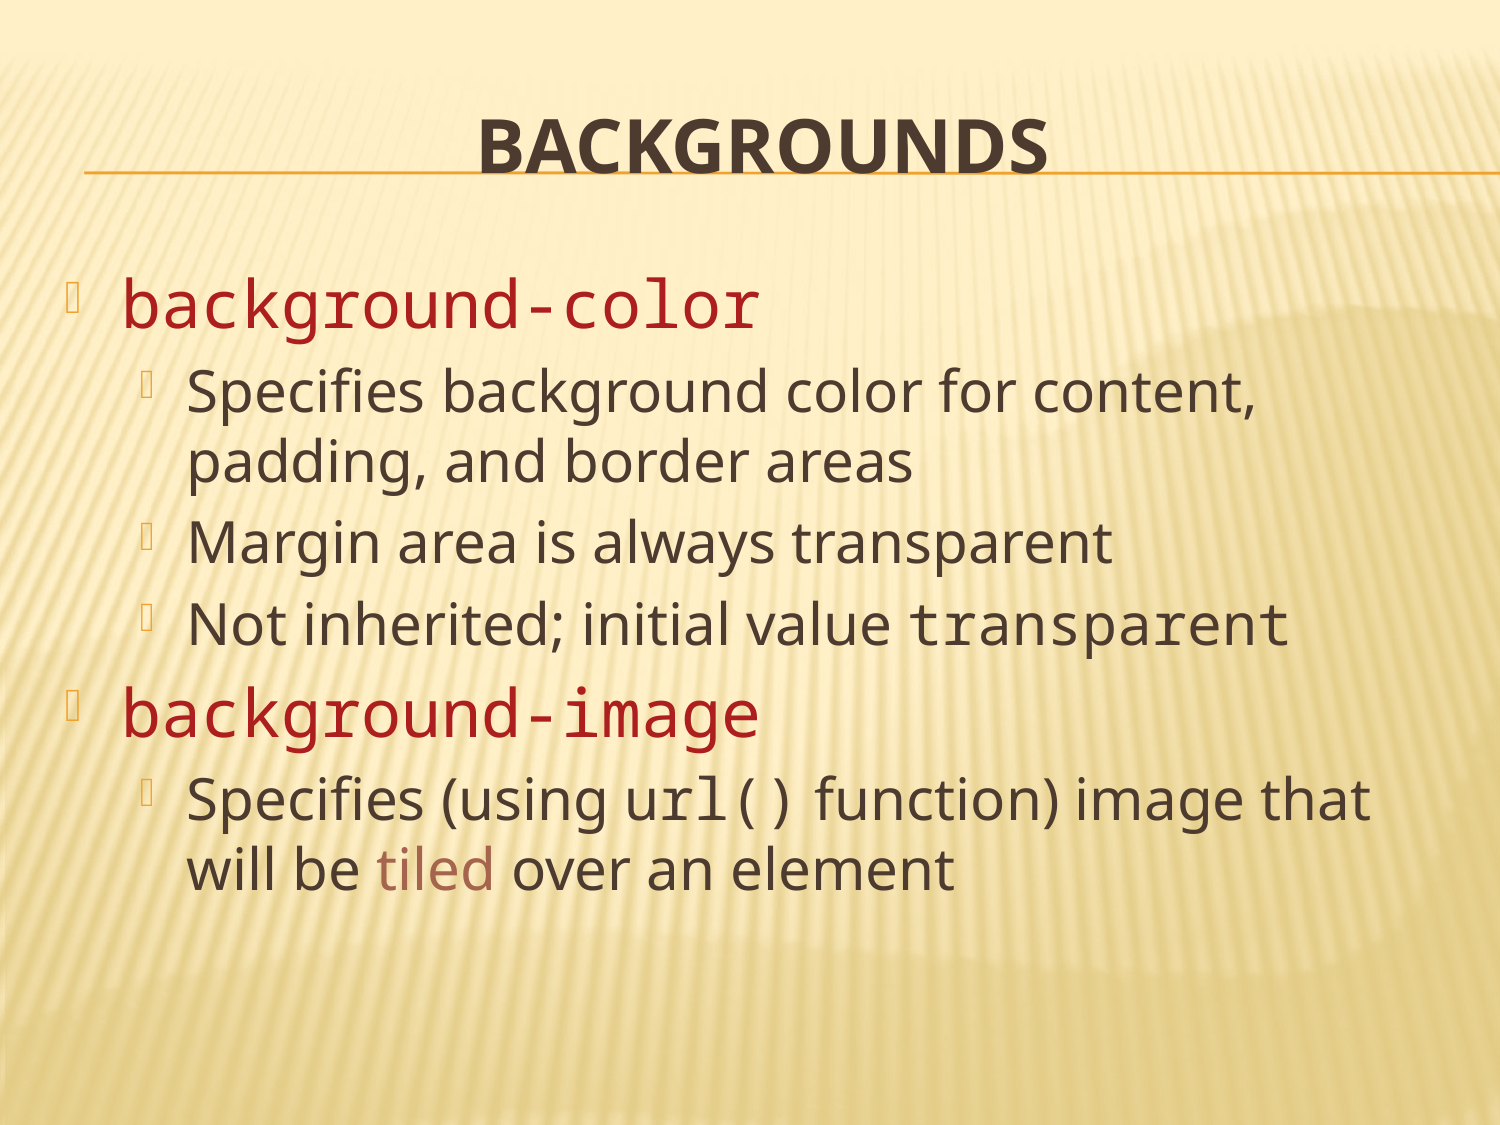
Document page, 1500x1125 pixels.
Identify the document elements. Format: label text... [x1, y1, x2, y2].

title Backgrounds [50, 75, 1475, 213]
list background-color Specifies background color for content, padding, and border areas Margin area is always transparent Not inherited; initial value transparent background-image Specifies (using url() function) image that will be tiled over an element [50, 254, 1475, 998]
